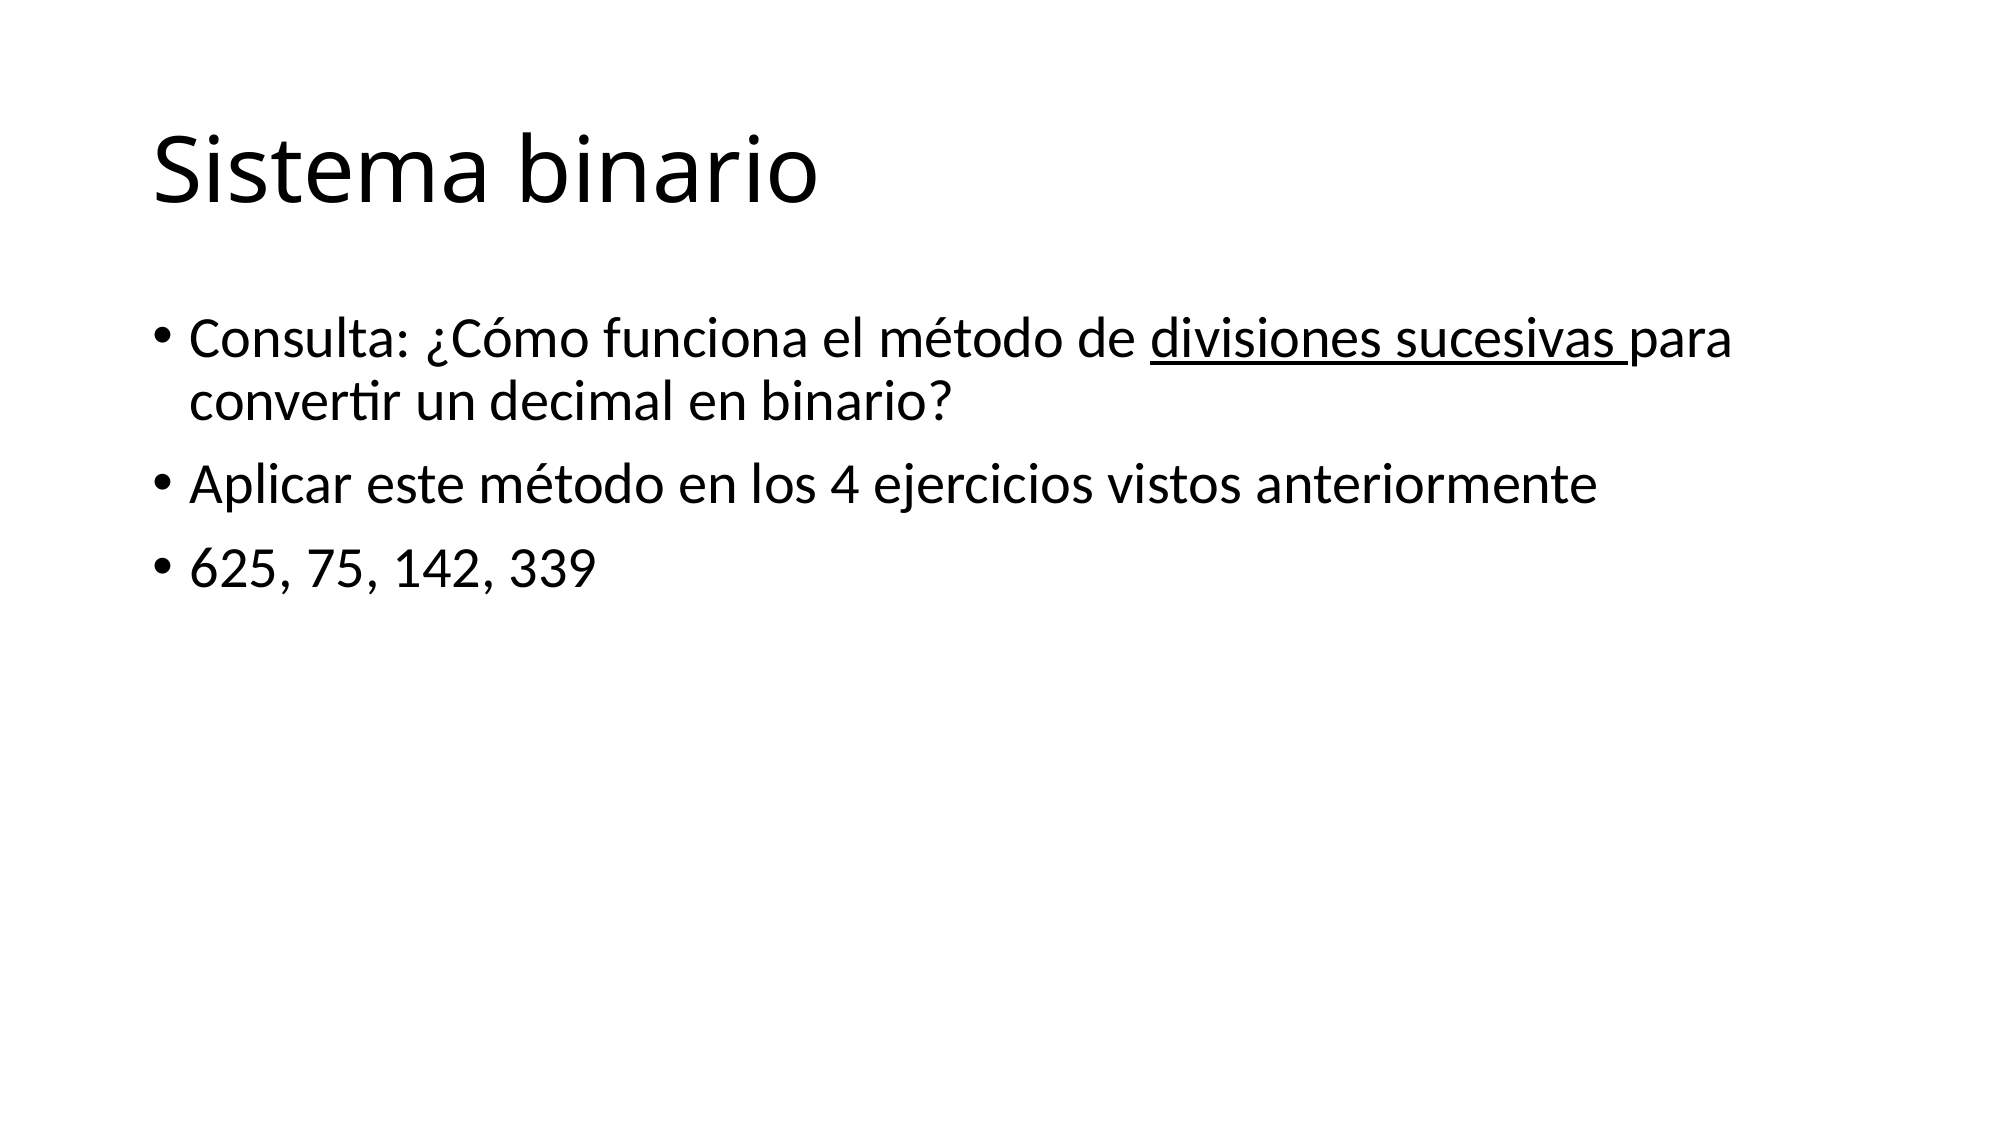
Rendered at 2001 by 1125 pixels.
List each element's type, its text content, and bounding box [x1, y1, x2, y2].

list Consulta: ¿Cómo funciona el método de divisiones sucesivas para convertir un decimal en binario? Aplicar este método en los 4 ejercicios vistos anteriormente 625, 75, 142, 339 [137, 299, 1863, 739]
title Sistema binario [137, 64, 1863, 282]
